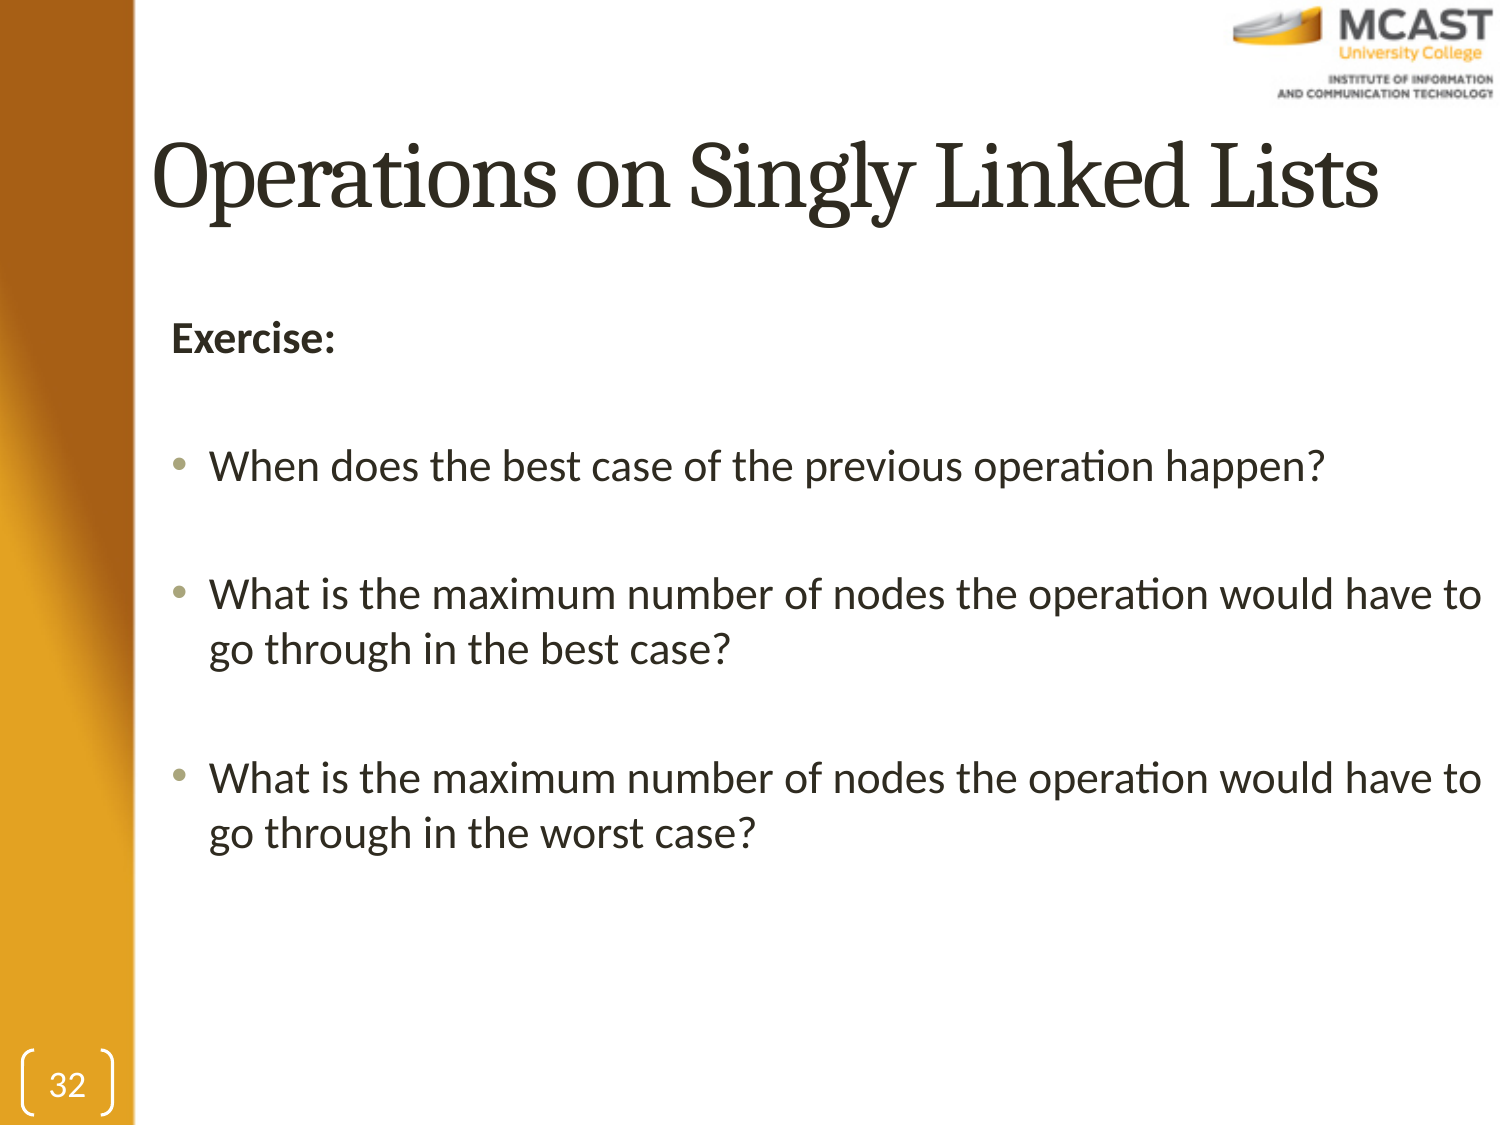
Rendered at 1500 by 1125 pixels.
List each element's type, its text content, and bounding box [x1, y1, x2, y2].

title Operations on Singly Linked Lists [137, 75, 1488, 263]
picture [0, 0, 1500, 1125]
slide_number 32 [20, 1048, 115, 1117]
list Exercise: When does the best case of the previous operation happen? What is the maximum number of nodes the operation would have to go through in the best case? What is the maximum number of nodes the operation would have to go through in the worst case? [137, 299, 1500, 1088]
